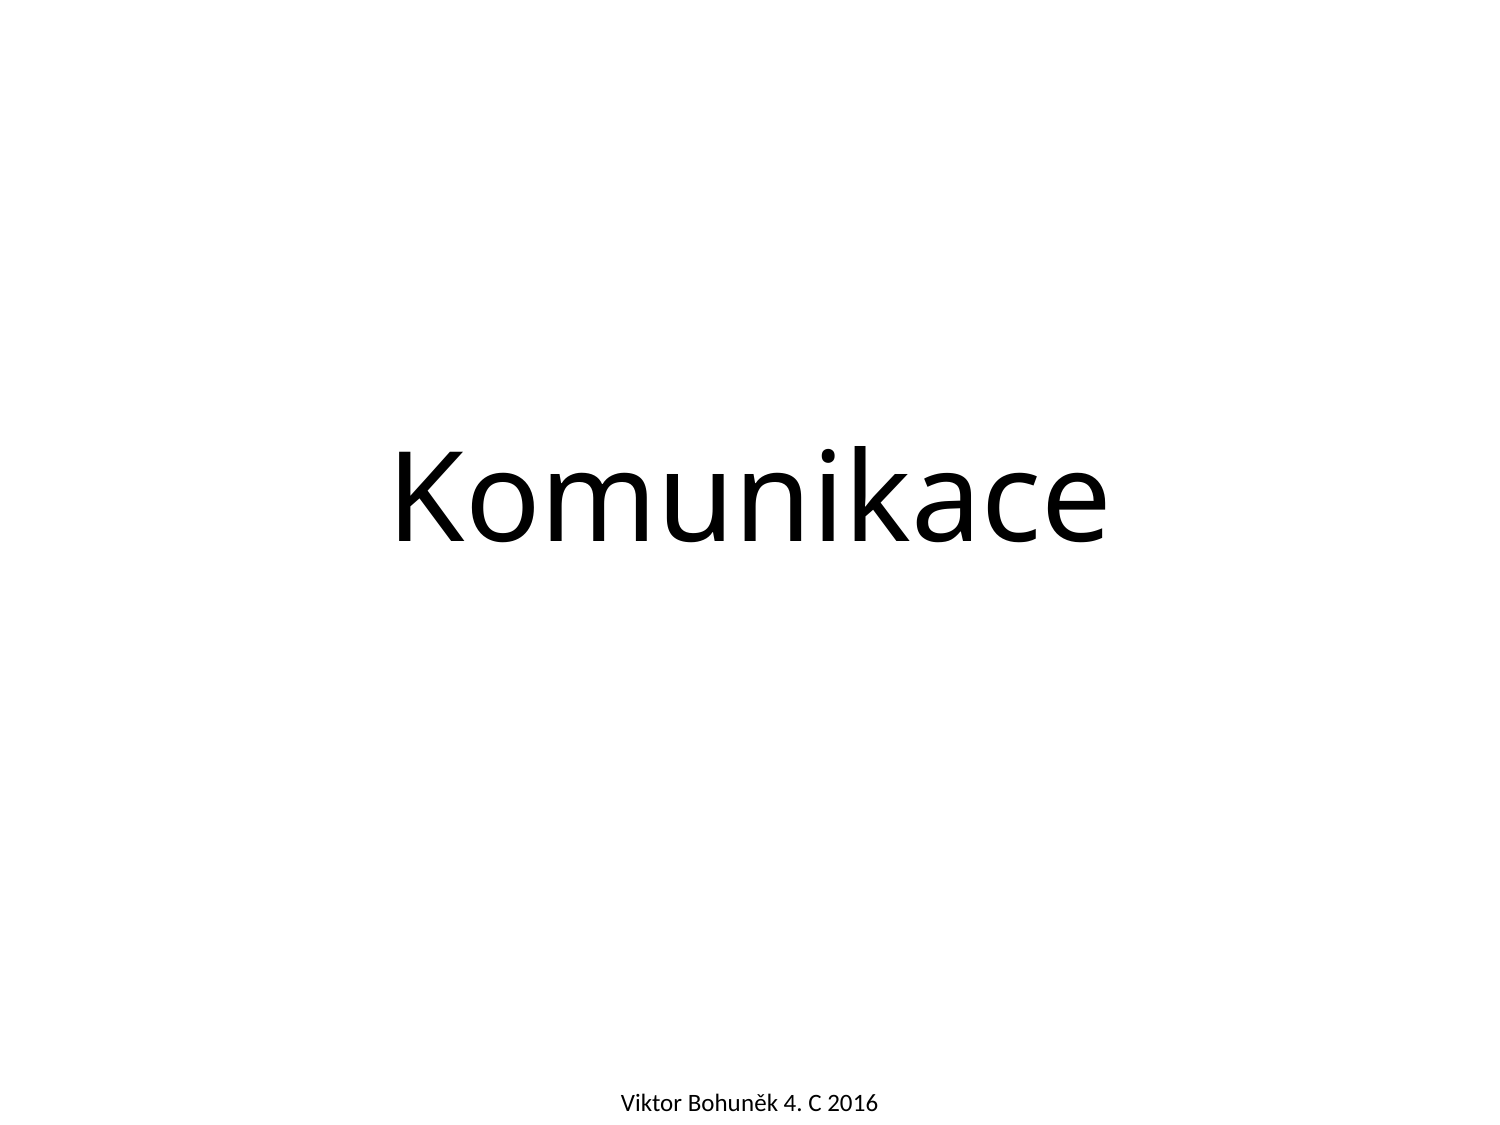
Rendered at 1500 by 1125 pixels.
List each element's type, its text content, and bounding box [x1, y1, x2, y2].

text_box Viktor Bohuněk 4. C 2016 [606, 1079, 894, 1125]
title Komunikace [112, 184, 1388, 576]
